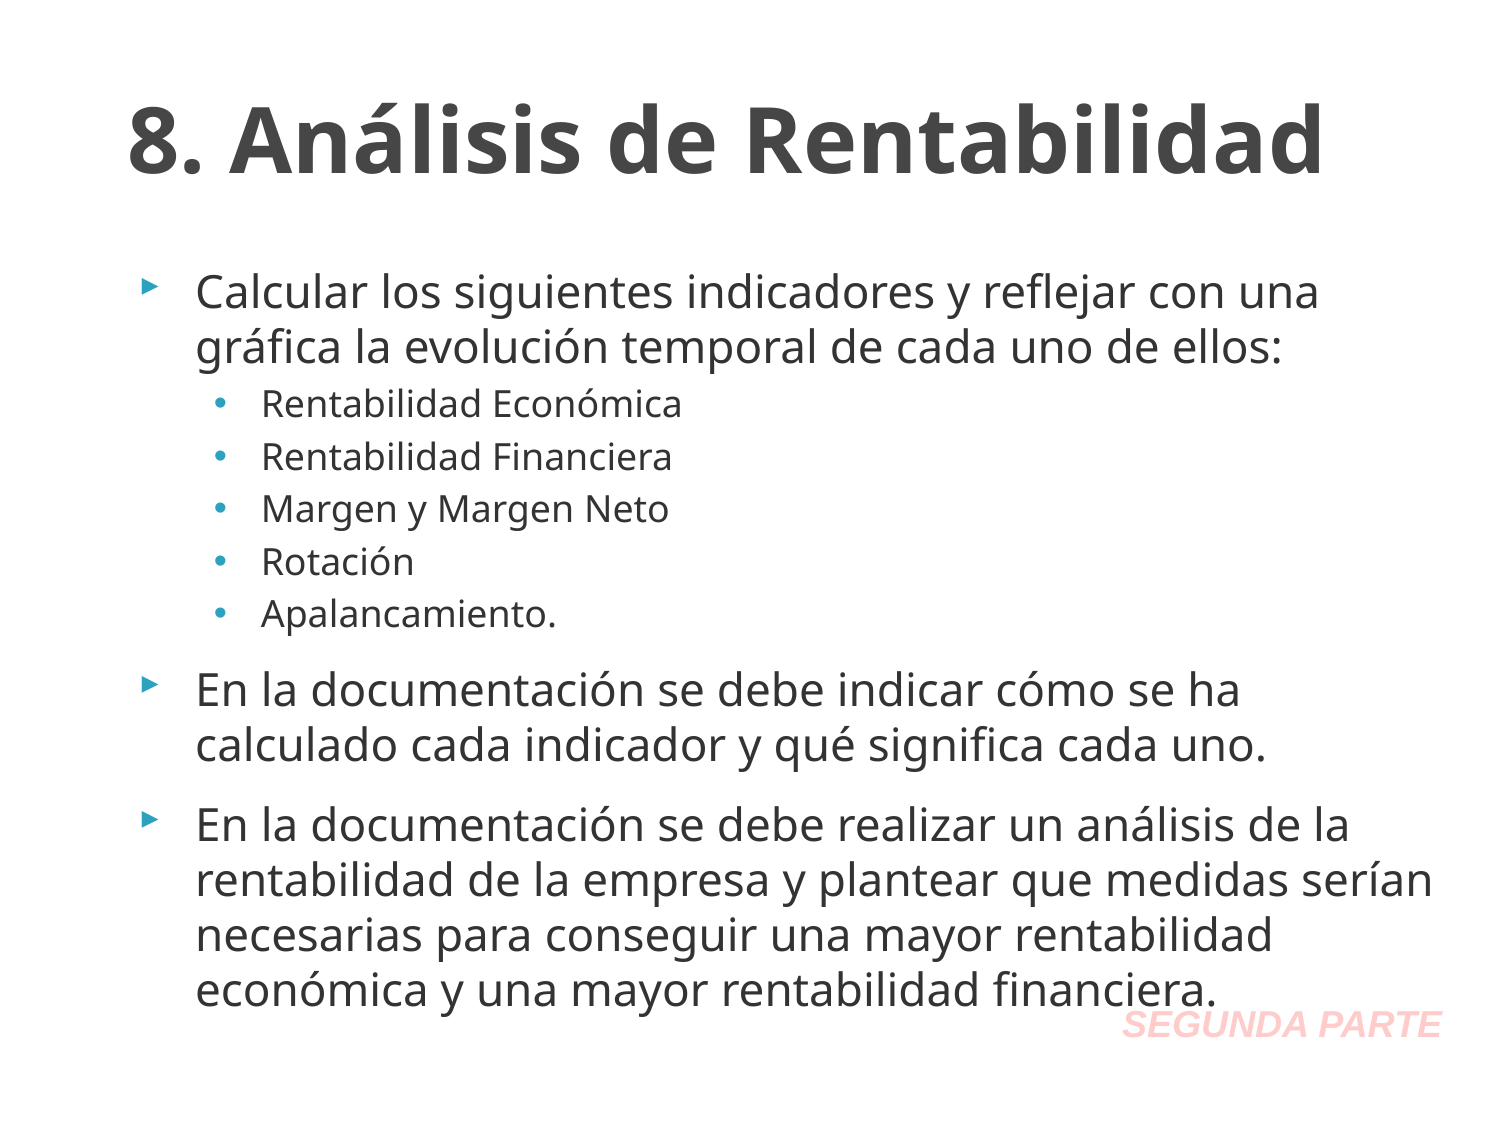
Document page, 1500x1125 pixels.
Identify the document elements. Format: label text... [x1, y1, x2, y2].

title 8. Análisis de Rentabilidad [112, 42, 1463, 231]
text_box SEGUNDA PARTE [1107, 992, 1458, 1053]
list Calcular los siguientes indicadores y reflejar con una gráfica la evolución temporal de cada uno de ellos: Rentabilidad Económica Rentabilidad Financiera Margen y Margen Neto Rotación Apalancamiento. En la documentación se debe indicar cómo se ha calculado cada indicador y qué significa cada uno. En la documentación se debe realizar un análisis de la rentabilidad de la empresa y plantear que medidas serían necesarias para conseguir una mayor rentabilidad económica y una mayor rentabilidad financiera. [123, 255, 1460, 999]
